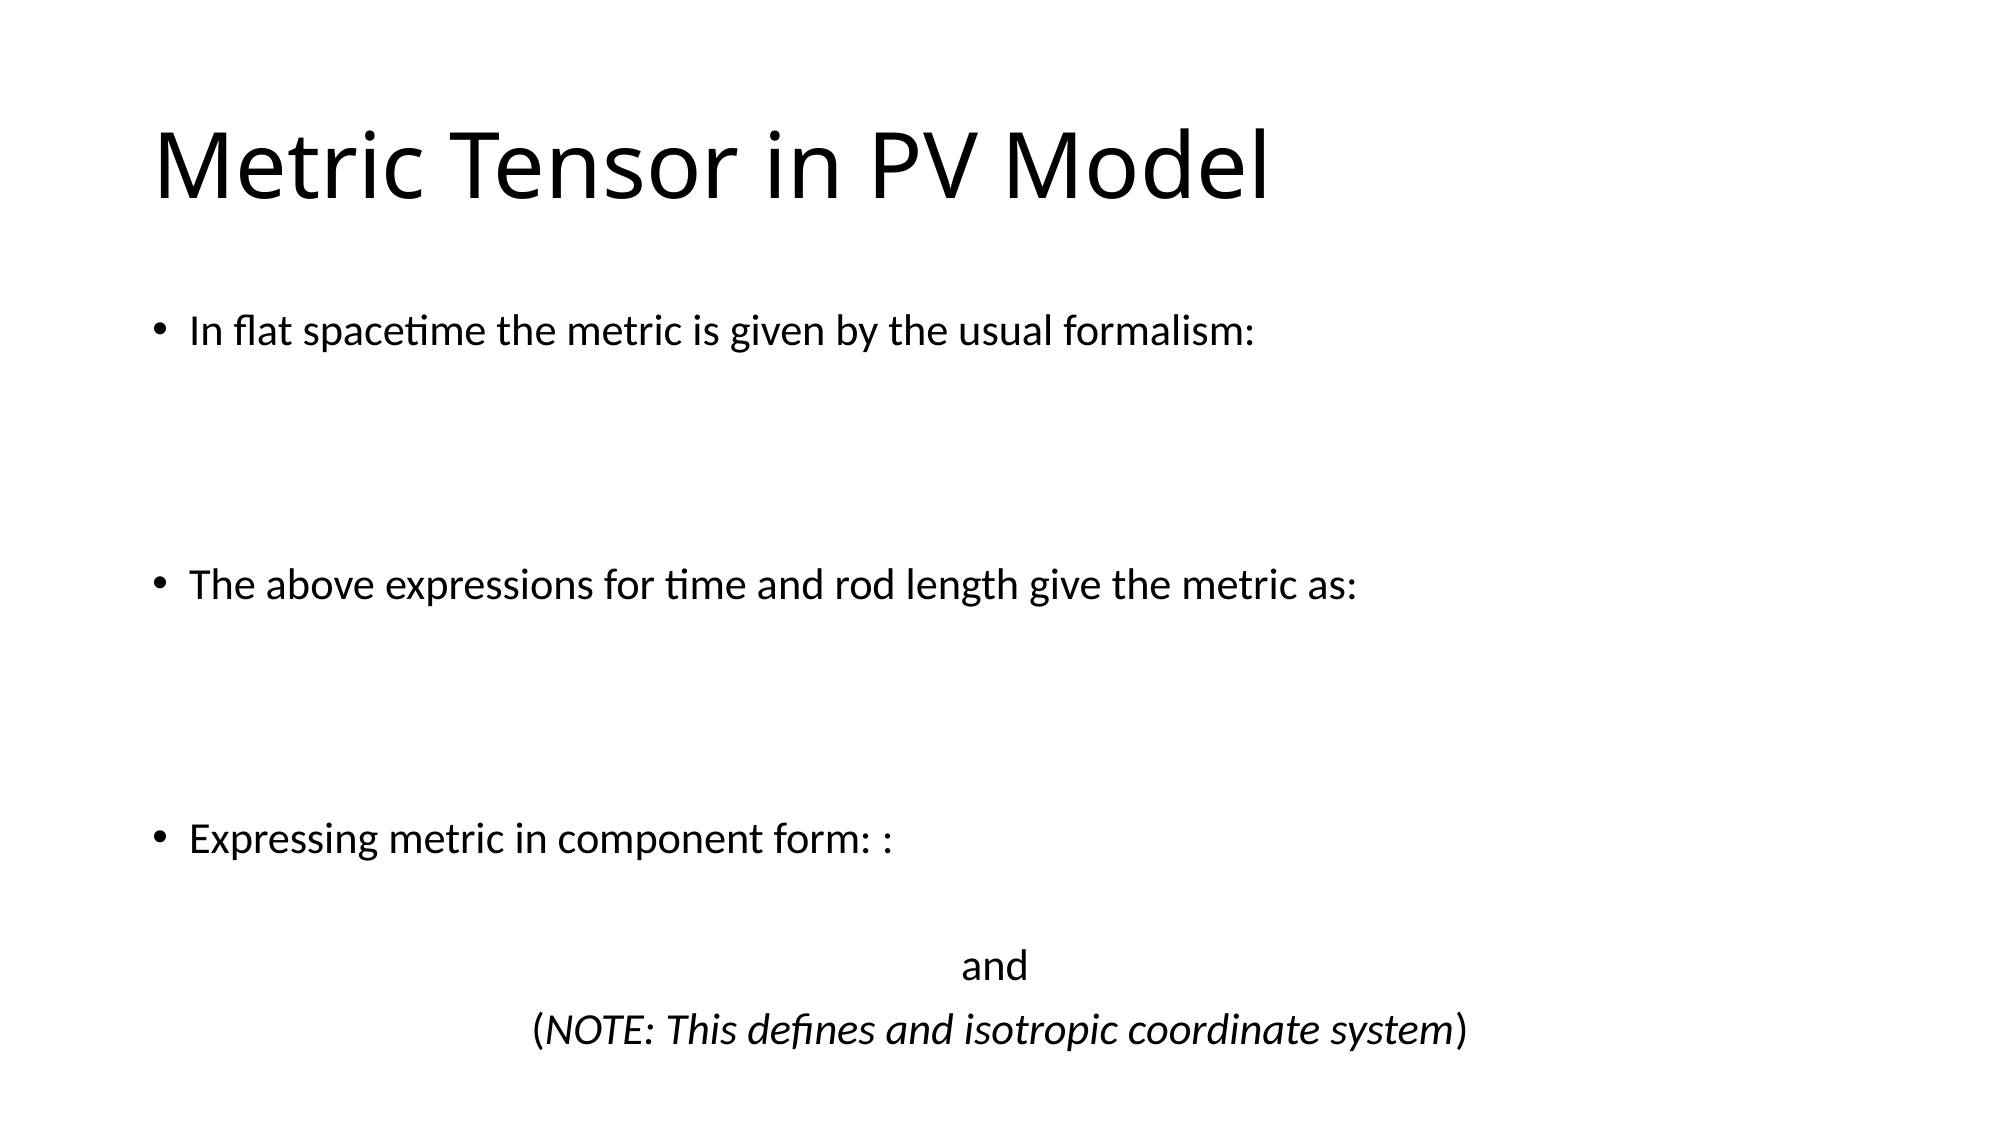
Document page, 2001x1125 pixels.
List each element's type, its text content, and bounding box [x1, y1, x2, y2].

title Metric Tensor in PV Model [137, 59, 1863, 278]
